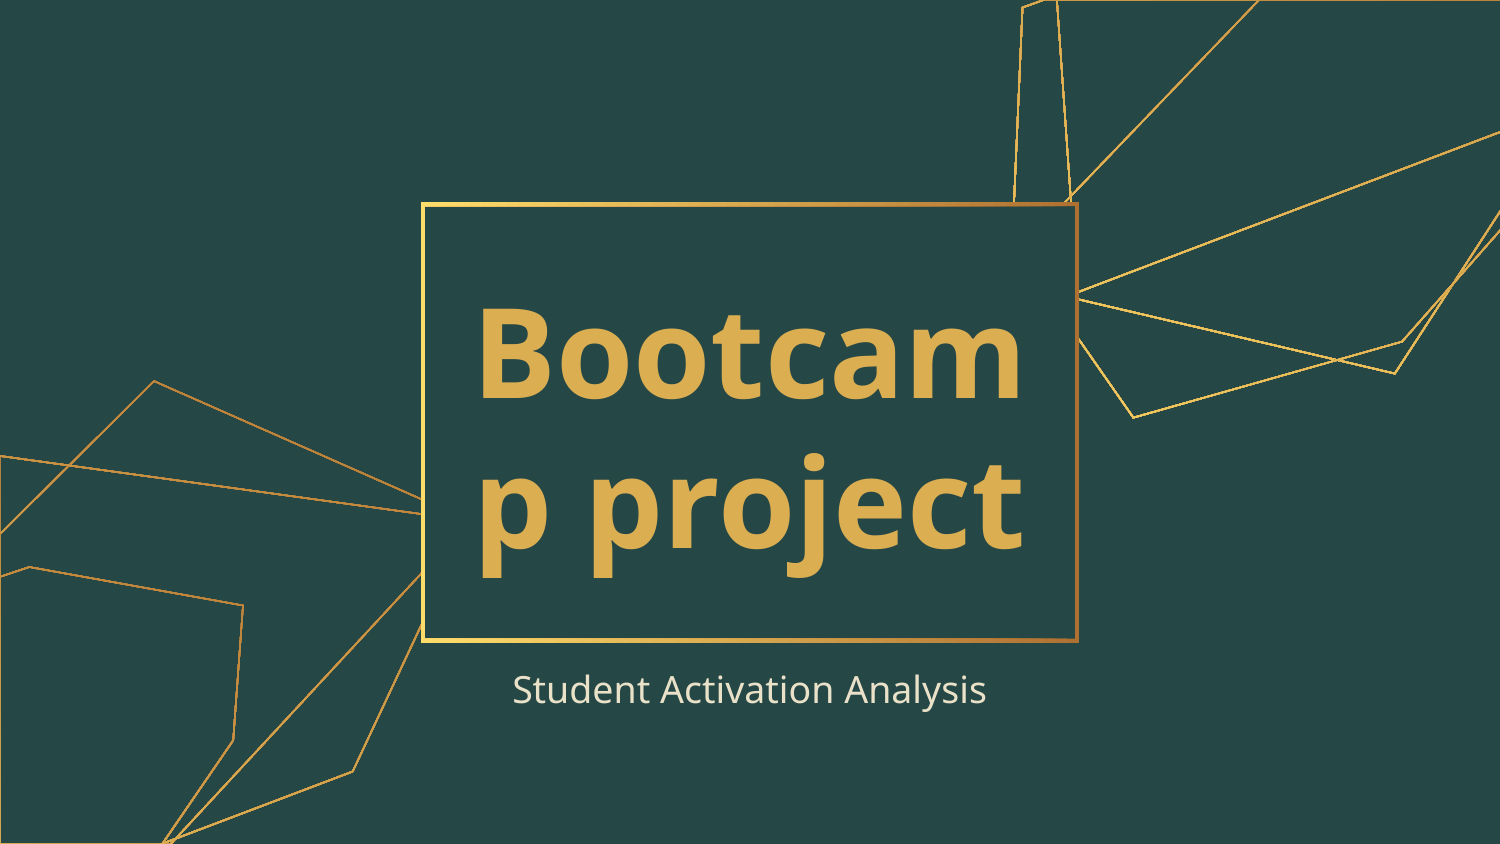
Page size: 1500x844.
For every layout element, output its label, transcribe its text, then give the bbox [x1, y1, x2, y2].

subtitle Student Activation Analysis [336, 666, 1164, 756]
title Bootcamp project [450, 268, 1050, 579]
